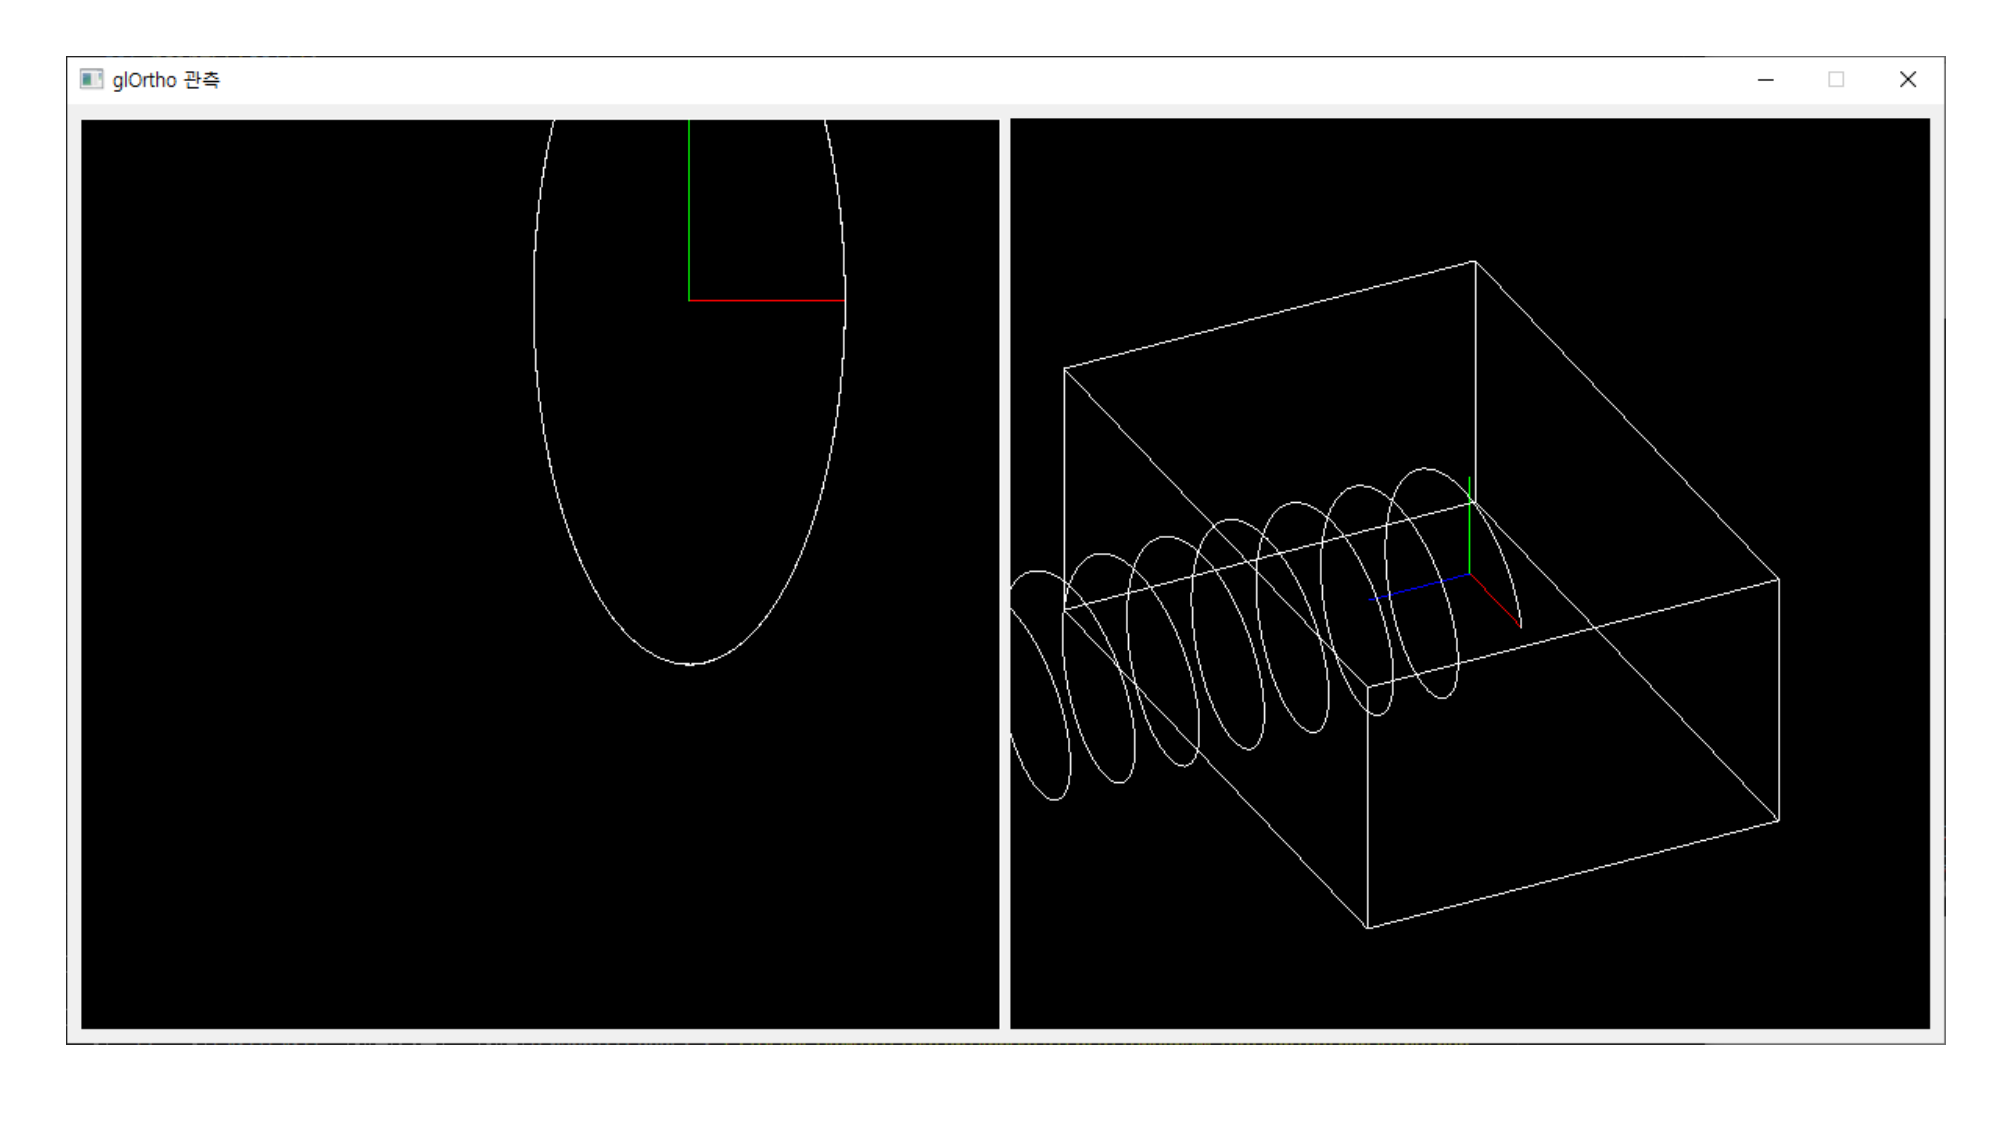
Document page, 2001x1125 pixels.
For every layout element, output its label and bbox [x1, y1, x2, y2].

picture [66, 56, 1946, 1045]
